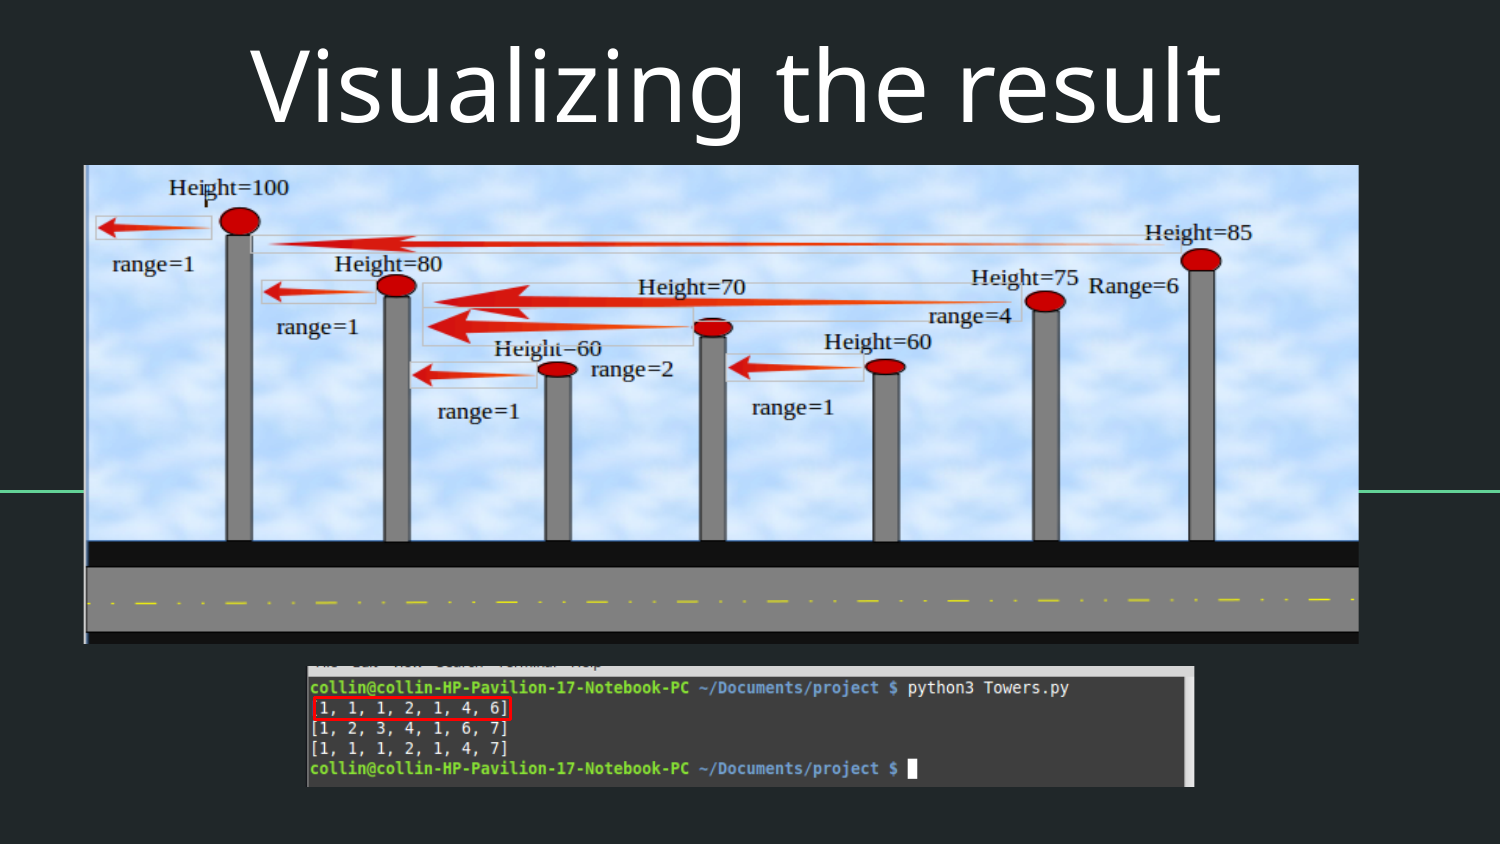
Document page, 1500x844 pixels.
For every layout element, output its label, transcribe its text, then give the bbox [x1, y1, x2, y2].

picture [83, 164, 1359, 644]
title Visualizing the result [83, 25, 1417, 158]
picture [305, 666, 1195, 787]
